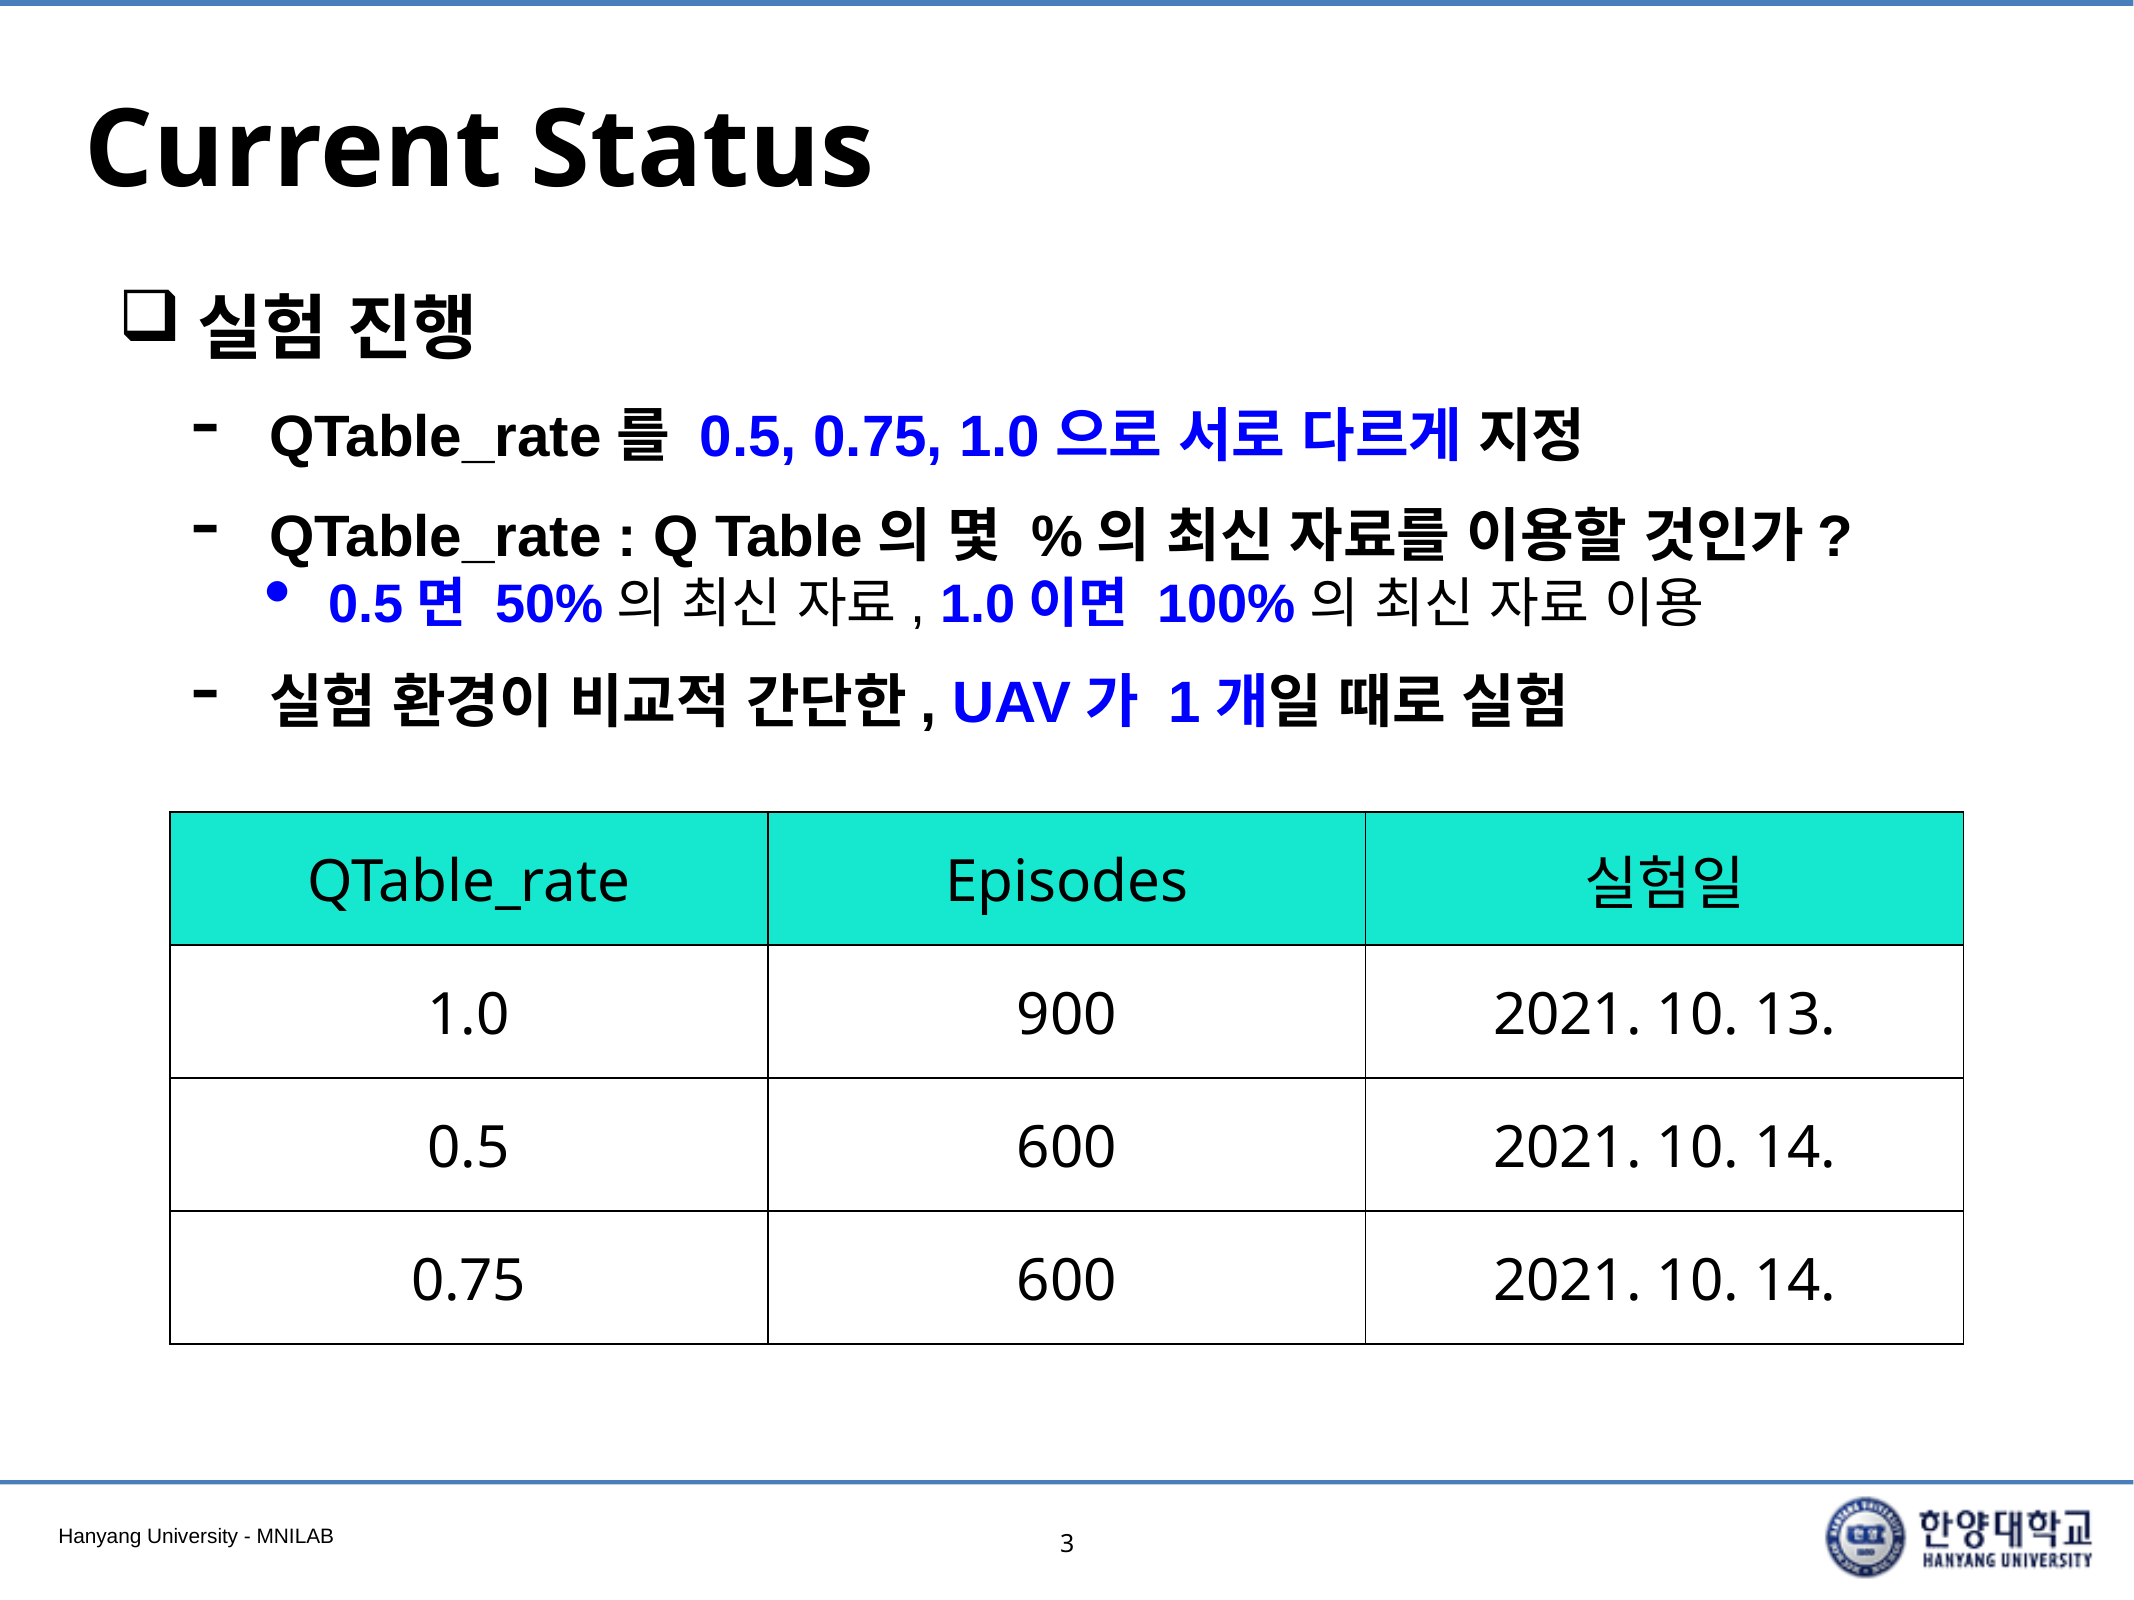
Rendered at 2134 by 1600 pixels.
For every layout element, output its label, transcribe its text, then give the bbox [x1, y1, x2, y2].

table_cell 2021. 10. 14. [1366, 1212, 1963, 1343]
table_cell 0.75 [171, 1212, 767, 1343]
table_header Episodes [769, 813, 1365, 944]
table_cell 0.5 [171, 1079, 767, 1210]
list 실험 진행 QTable_rate를 0.5, 0.75, 1.0으로 서로 다르게 지정 QTable_rate : Q Table의 몇 %의 최신 자료를 이용할 것인가? 0.5면 50%의 최신 자료, 1.0이면 100%의 최신 자료 이용 실험 환경이 비교적 간단한, UAV가 1개일 때로 실험 [109, 256, 2024, 790]
picture [1797, 1495, 2128, 1581]
table_header QTable_rate [171, 813, 767, 944]
table_cell 900 [769, 946, 1365, 1077]
table_cell 2021. 10. 13. [1366, 946, 1963, 1077]
table_header 실험일 [1366, 813, 1963, 944]
table_cell 1.0 [171, 946, 767, 1077]
table_cell 2021. 10. 14. [1366, 1079, 1963, 1210]
slide_number 3 [1037, 1518, 1098, 1567]
title Current Status [75, 41, 2058, 245]
table_cell 600 [769, 1079, 1365, 1210]
table_cell 600 [769, 1212, 1365, 1343]
